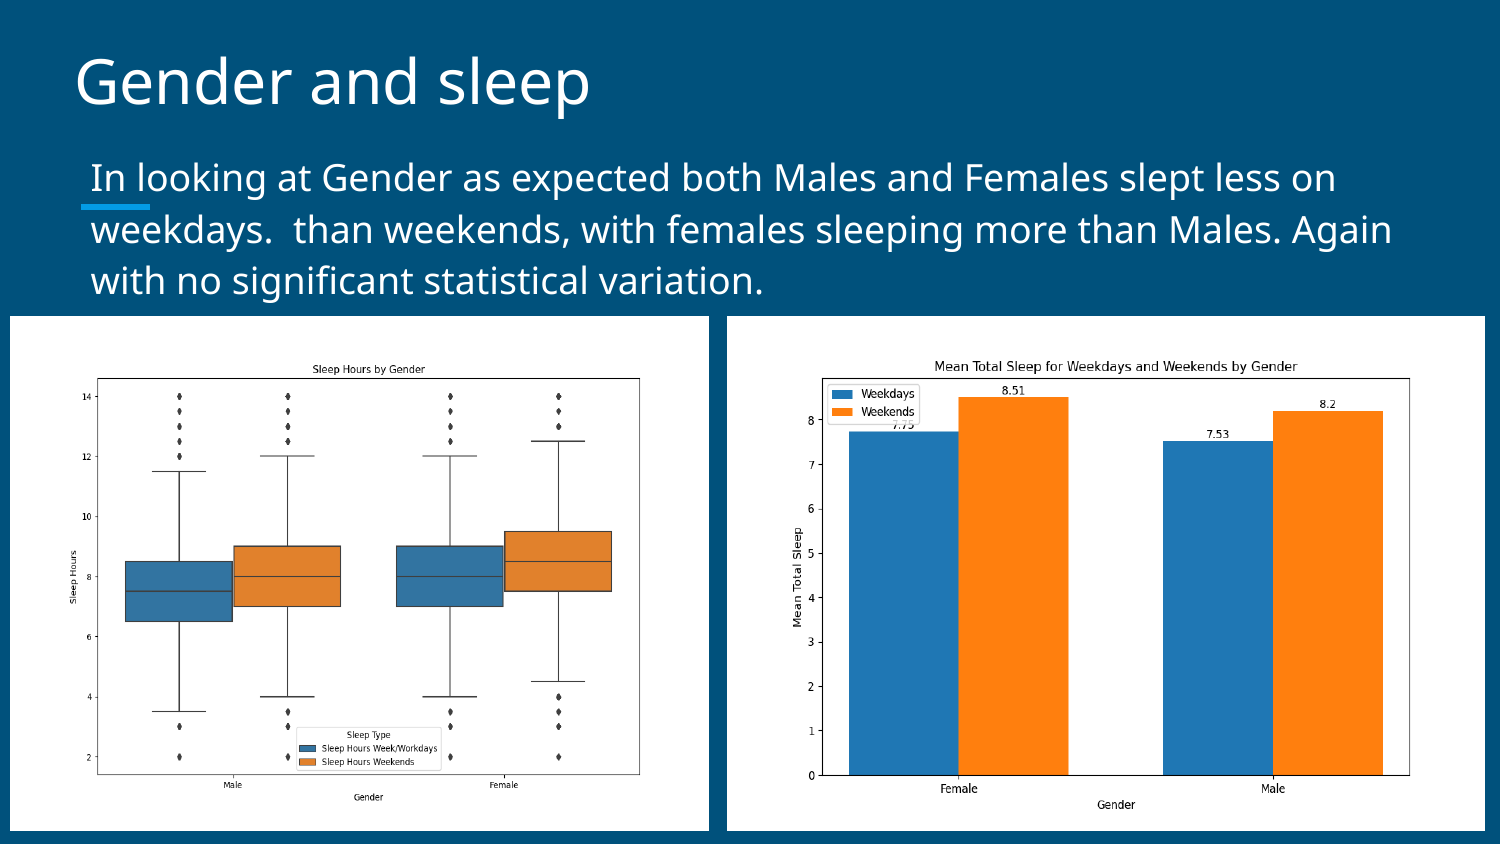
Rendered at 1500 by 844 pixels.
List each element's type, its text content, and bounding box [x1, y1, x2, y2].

picture [11, 317, 708, 830]
list In looking at Gender as expected both Males and Females slept less on weekdays. than weekends, with females sleeping more than Males. Again with no significant statistical variation. [75, 132, 1416, 299]
title Gender and sleep [59, 19, 1432, 133]
picture [728, 317, 1484, 830]
